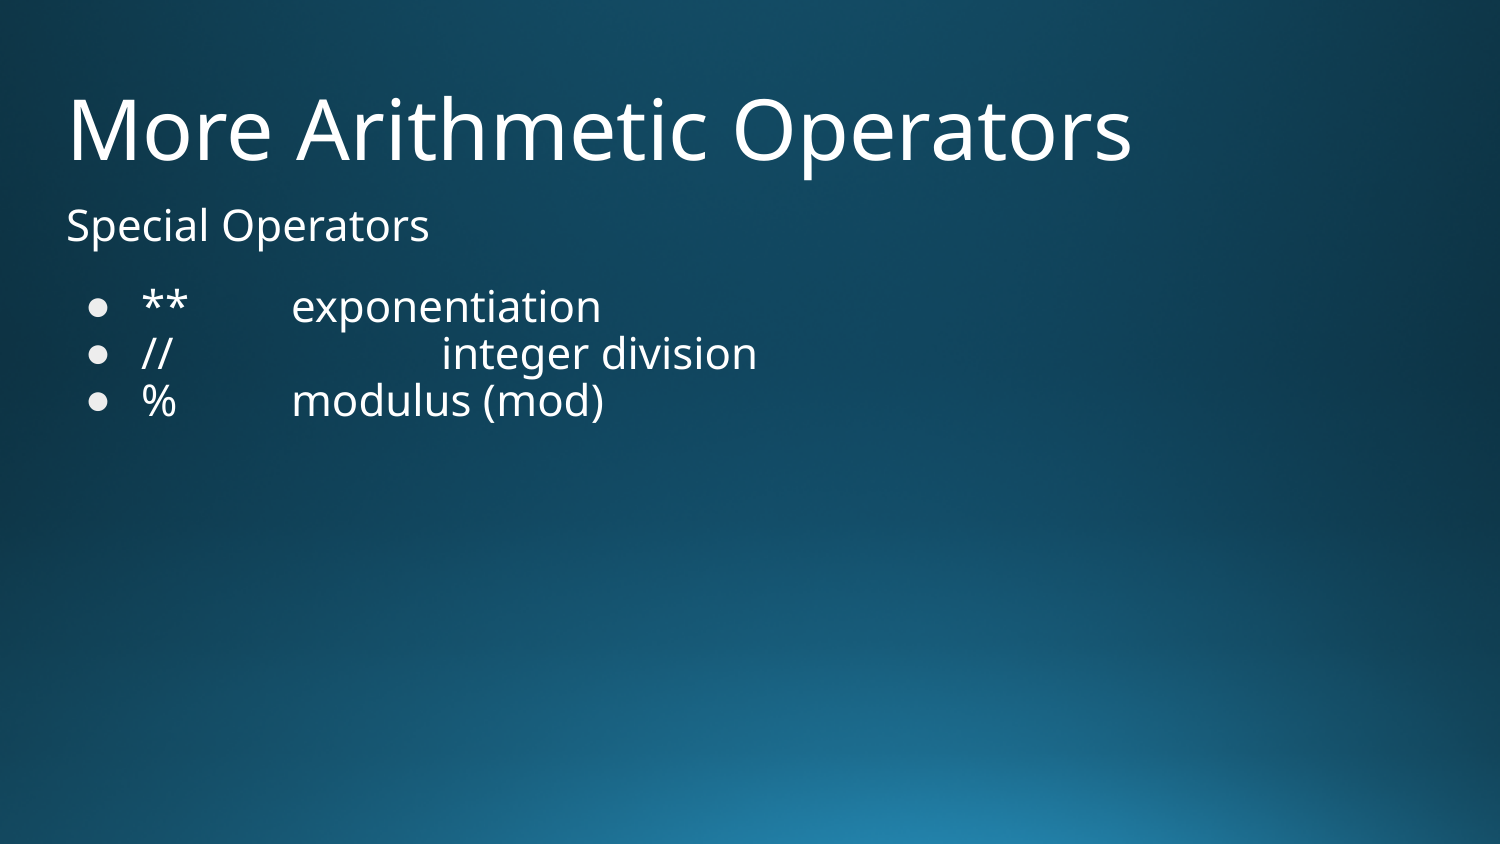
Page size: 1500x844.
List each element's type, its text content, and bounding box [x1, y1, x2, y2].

title More Arithmetic Operators [51, 72, 1449, 167]
list Special Operators ** exponentiation // integer division % modulus (mod) [51, 189, 1449, 750]
picture [0, 0, 1500, 844]
